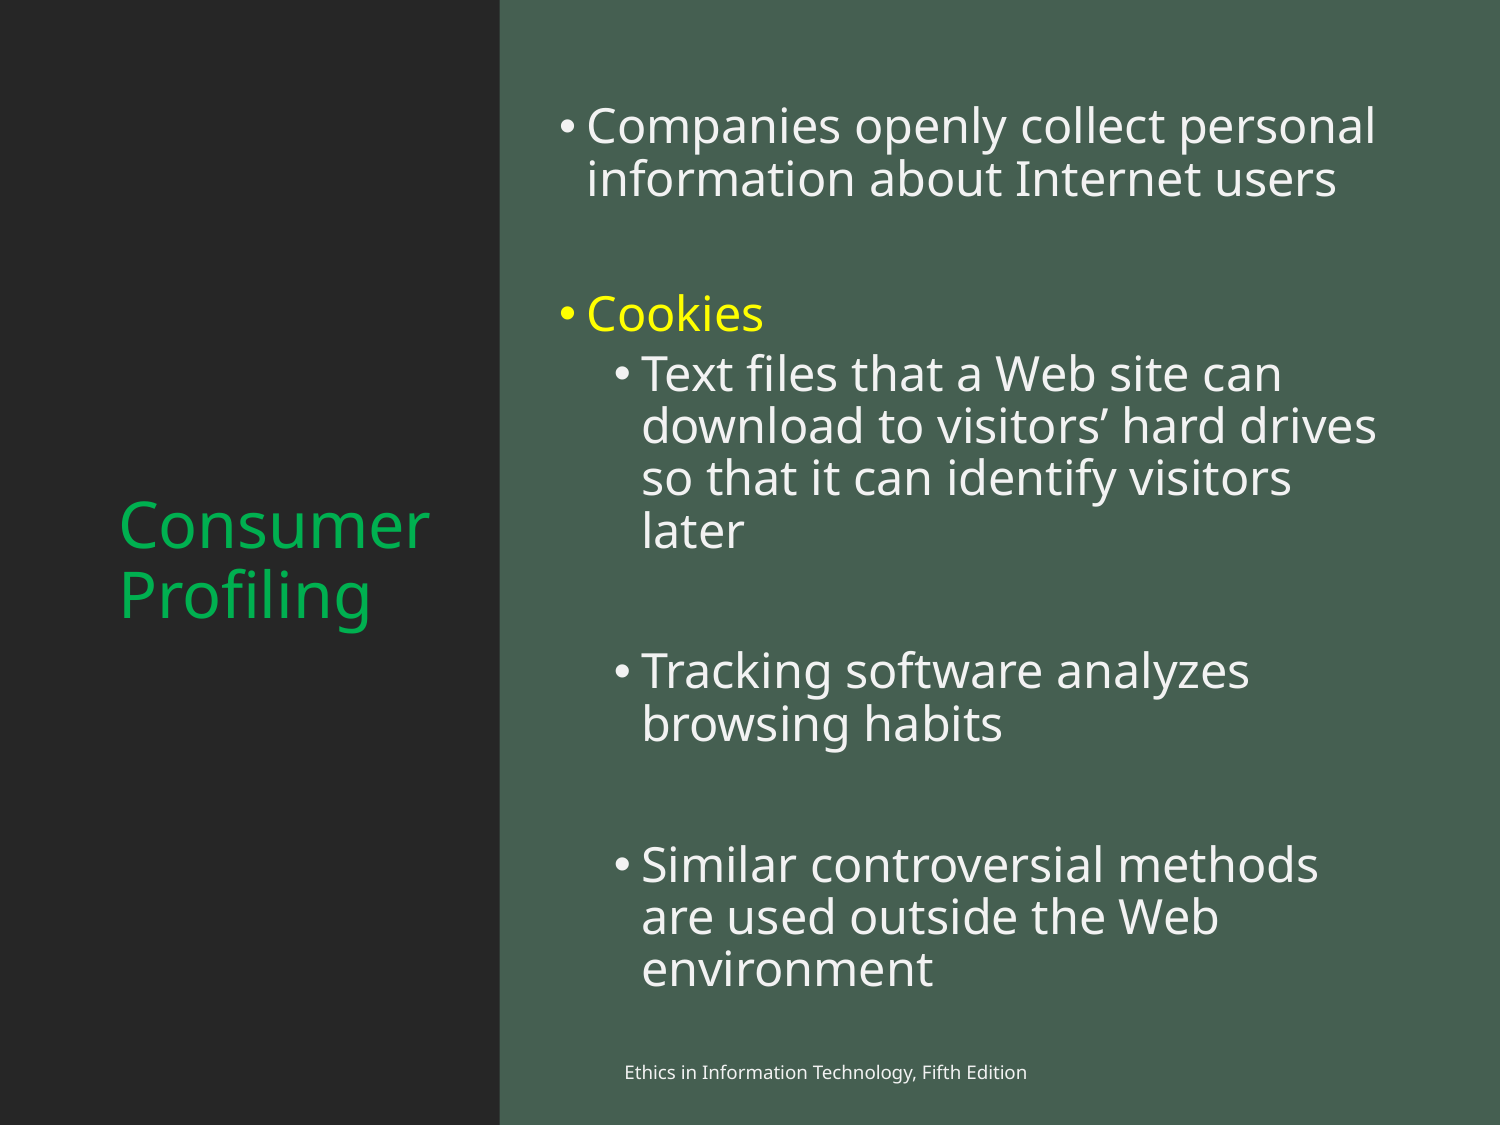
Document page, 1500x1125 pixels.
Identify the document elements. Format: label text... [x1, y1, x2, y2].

footer Ethics in Information Technology, Fifth Edition [572, 1041, 1079, 1102]
text_box [0, 0, 501, 1125]
list Companies openly collect personal information about Internet users Cookies Text files that a Web site can download to visitors’ hard drives so that it can identify visitors later Tracking software analyzes browsing habits Similar controversial methods are used outside the Web environment [544, 87, 1397, 1012]
title Consumer Profiling [103, 112, 455, 1012]
text_box [501, 0, 1500, 1125]
